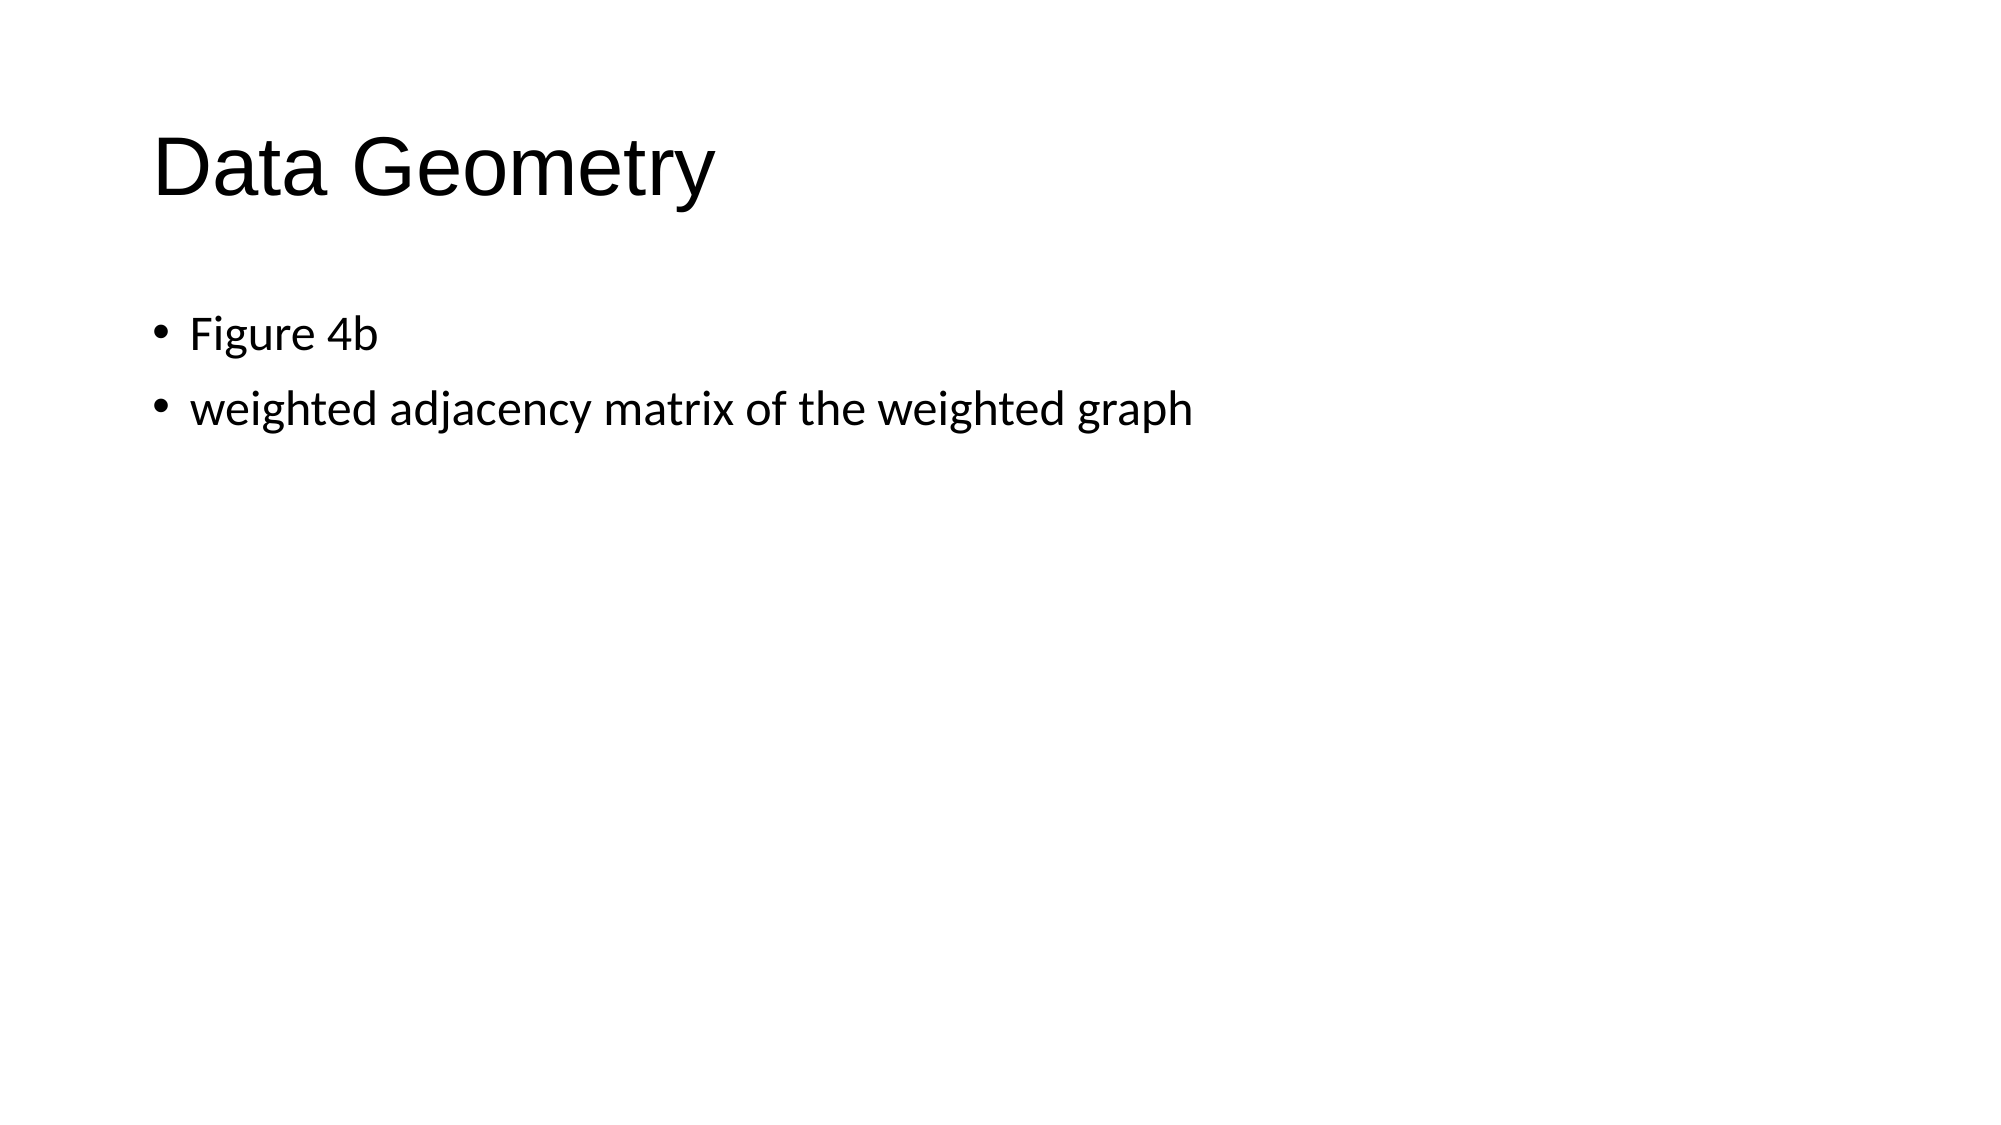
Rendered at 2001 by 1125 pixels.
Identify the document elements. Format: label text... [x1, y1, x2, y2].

title Data Geometry [137, 59, 1863, 278]
list Figure 4b weighted adjacency matrix of the weighted graph [137, 299, 1863, 1014]
